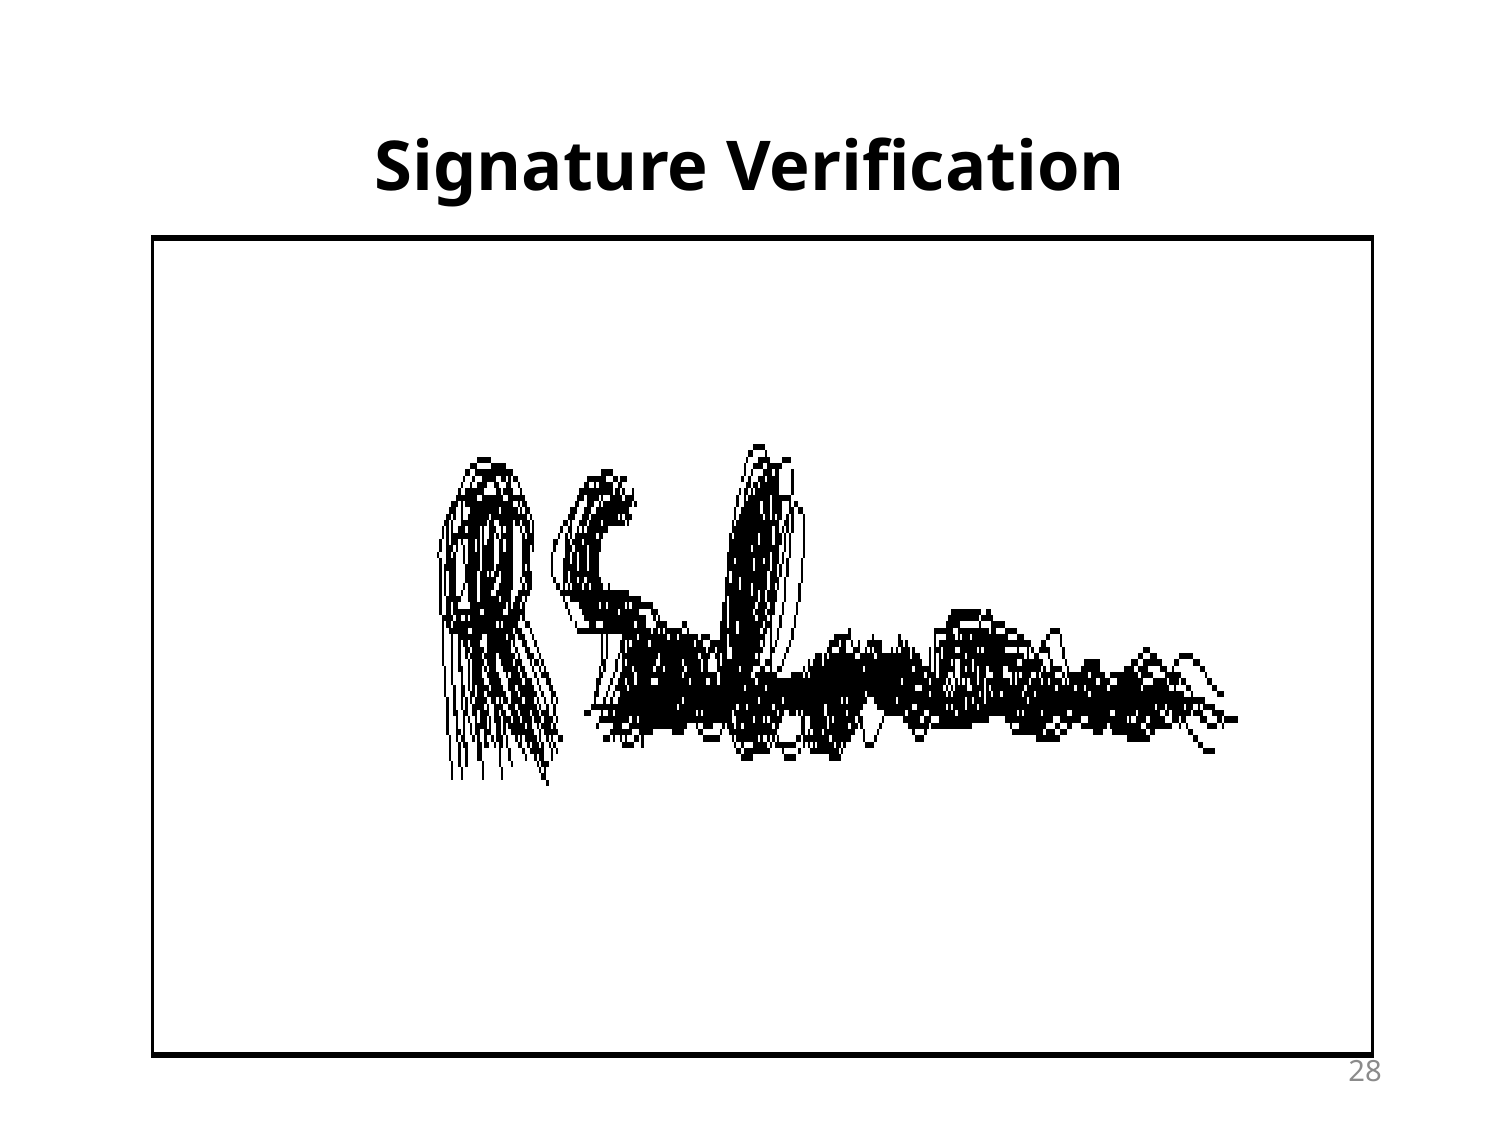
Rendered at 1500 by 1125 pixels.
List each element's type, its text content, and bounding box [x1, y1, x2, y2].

slide_number 28 [1059, 1042, 1397, 1103]
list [140, 210, 1391, 1079]
title Signature Verification [103, 59, 1397, 278]
